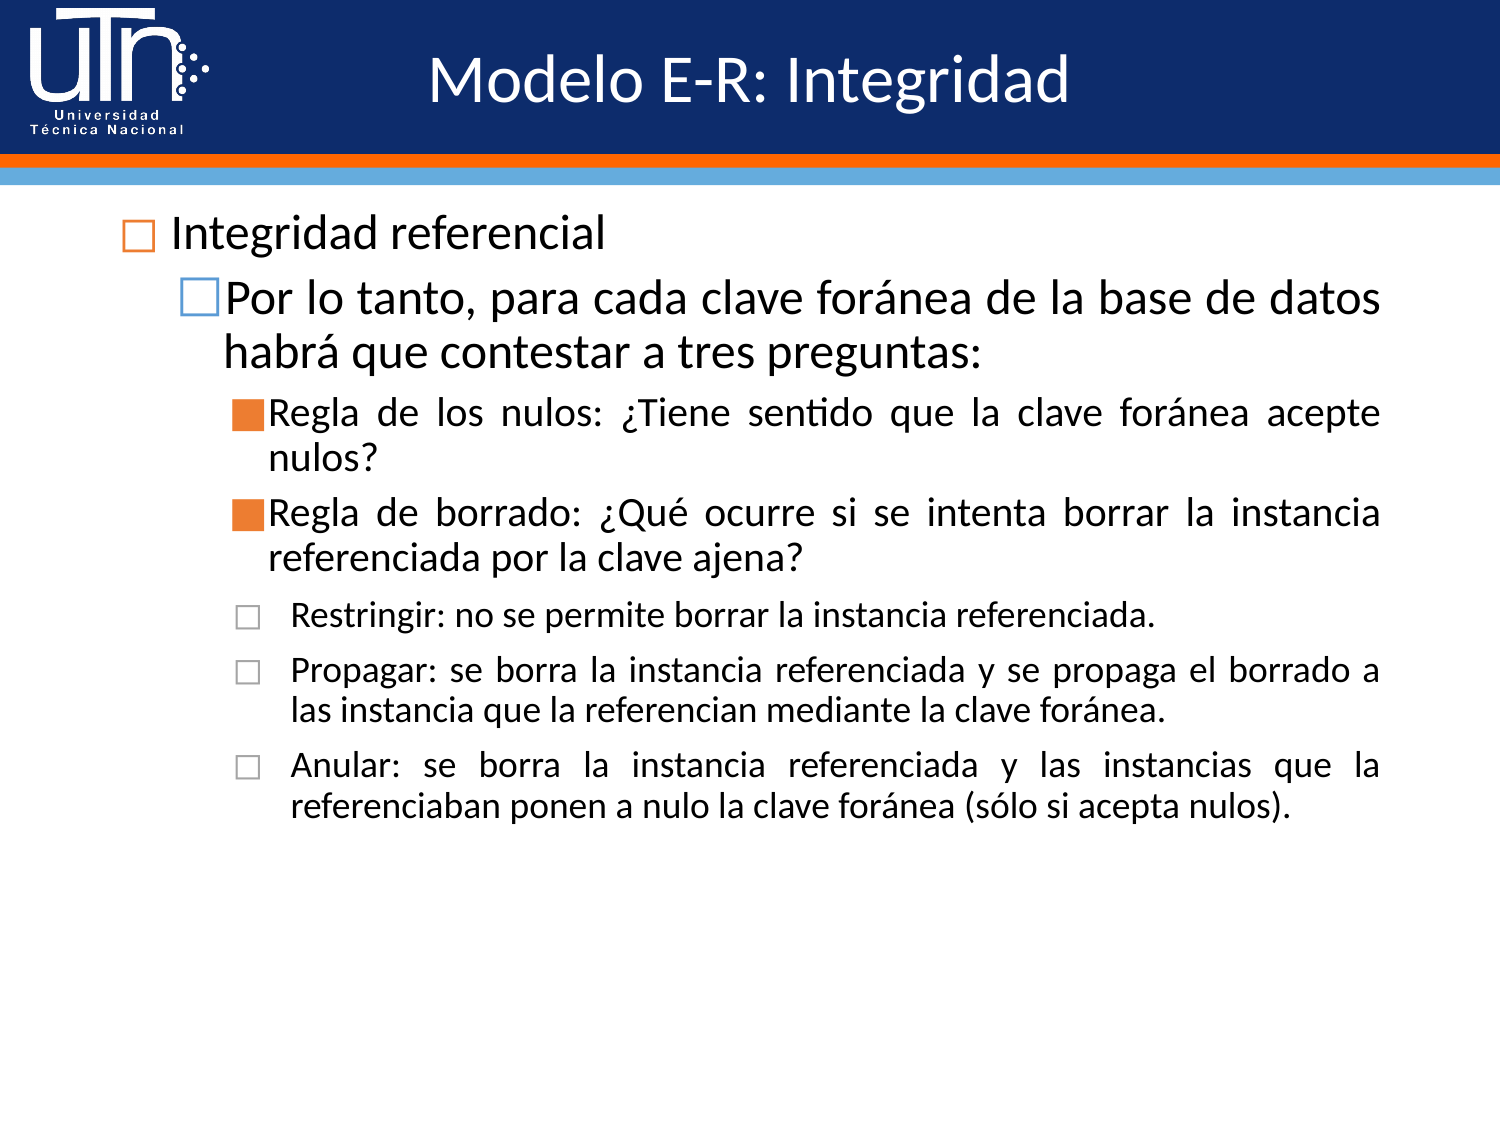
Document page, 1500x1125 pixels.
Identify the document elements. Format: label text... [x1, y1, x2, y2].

list Integridad referencial Por lo tanto, para cada clave foránea de la base de datos habrá que contestar a tres preguntas: Regla de los nulos: ¿Tiene sentido que la clave foránea acepte nulos? Regla de borrado: ¿Qué ocurre si se intenta borrar la instancia referenciada por la clave ajena? Restringir: no se permite borrar la instancia referenciada. Propagar: se borra la instancia referenciada y se propaga el borrado a las instancia que la referencian mediante la clave foránea. Anular: se borra la instancia referenciada y las instancias que la referenciaban ponen a nulo la clave foránea (sólo si acepta nulos). [103, 198, 1397, 1012]
title Modelo E-R: Integridad [0, 0, 1500, 154]
